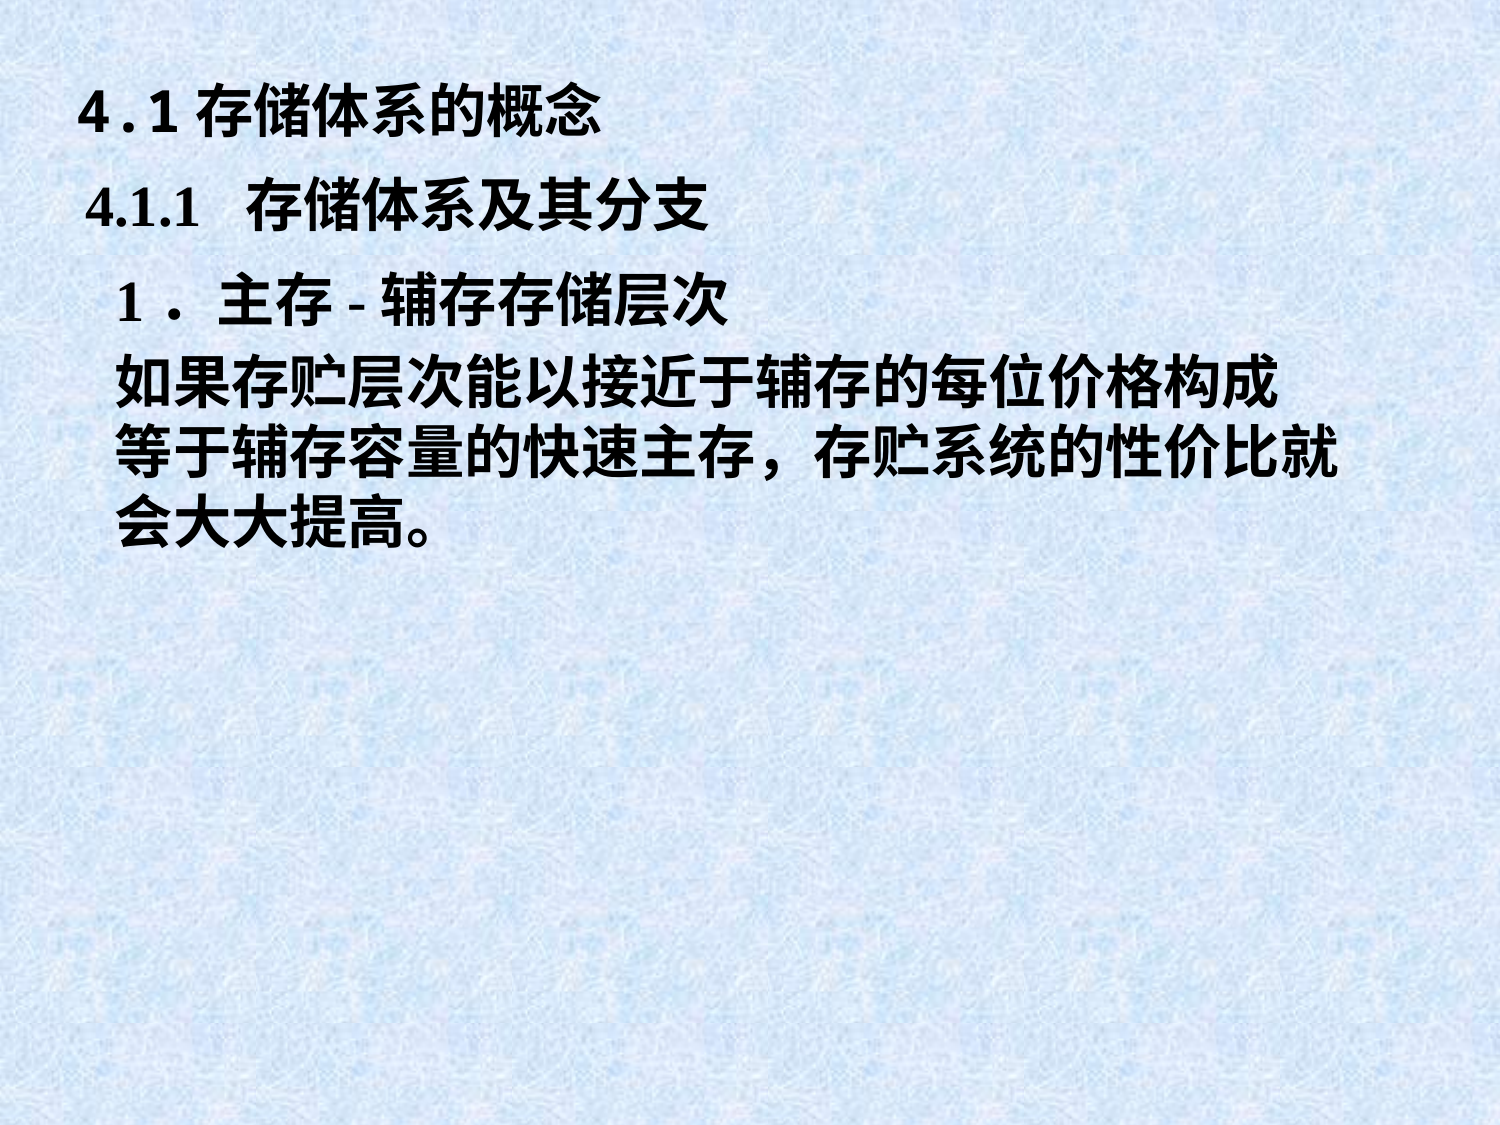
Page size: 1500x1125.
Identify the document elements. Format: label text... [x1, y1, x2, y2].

picture [0, 0, 1500, 1125]
text_box 4.1存储体系的概念 [61, 66, 618, 152]
text_box 1．主存-辅存存储层次 [100, 255, 1140, 338]
text_box 如果存贮层次能以接近于辅存的每位价格构成 等于辅存容量的快速主存，存贮系统的性价比就 会大大提高。 [100, 338, 1424, 563]
text_box 4.1.1 存储体系及其分支 [70, 160, 726, 246]
